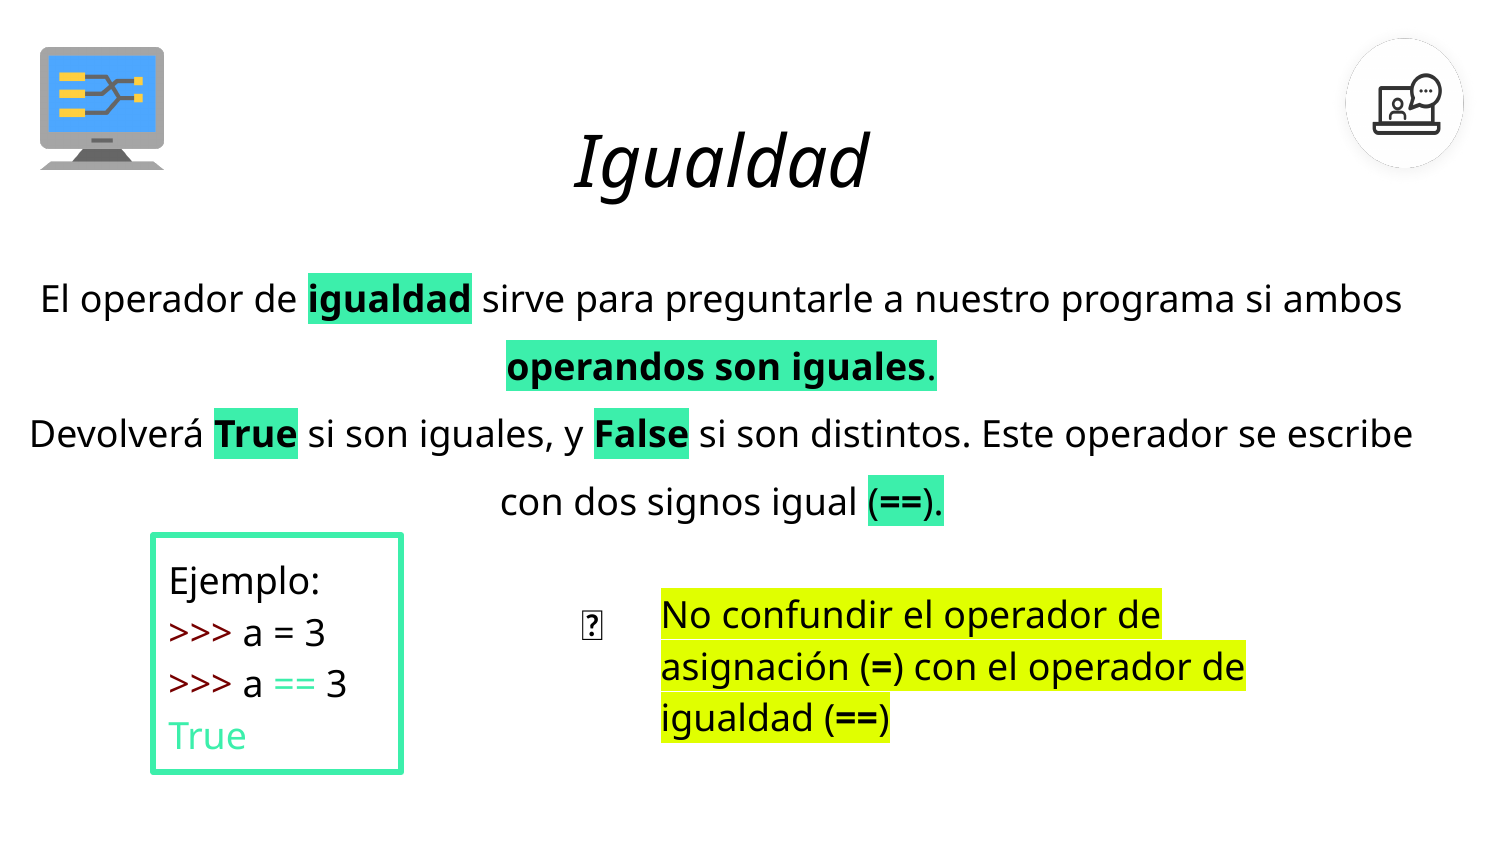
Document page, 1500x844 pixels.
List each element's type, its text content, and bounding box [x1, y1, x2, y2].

text_box 🧐 [566, 581, 646, 665]
text_box El operador de igualdad sirve para preguntarle a nuestro programa si ambos operandos son iguales. Devolverá True si son iguales, y False si son distintos. Este operador se escribe con dos signos igual (==). [0, 237, 1444, 538]
text_box Igualdad [146, 76, 1300, 237]
picture [1330, 22, 1478, 185]
picture [40, 46, 164, 171]
text_box Ejemplo: >>> a = 3 >>> a == 3 True [153, 535, 402, 773]
text_box No confundir el operador de asignación (=) con el operador de igualdad (==) [645, 568, 1362, 671]
